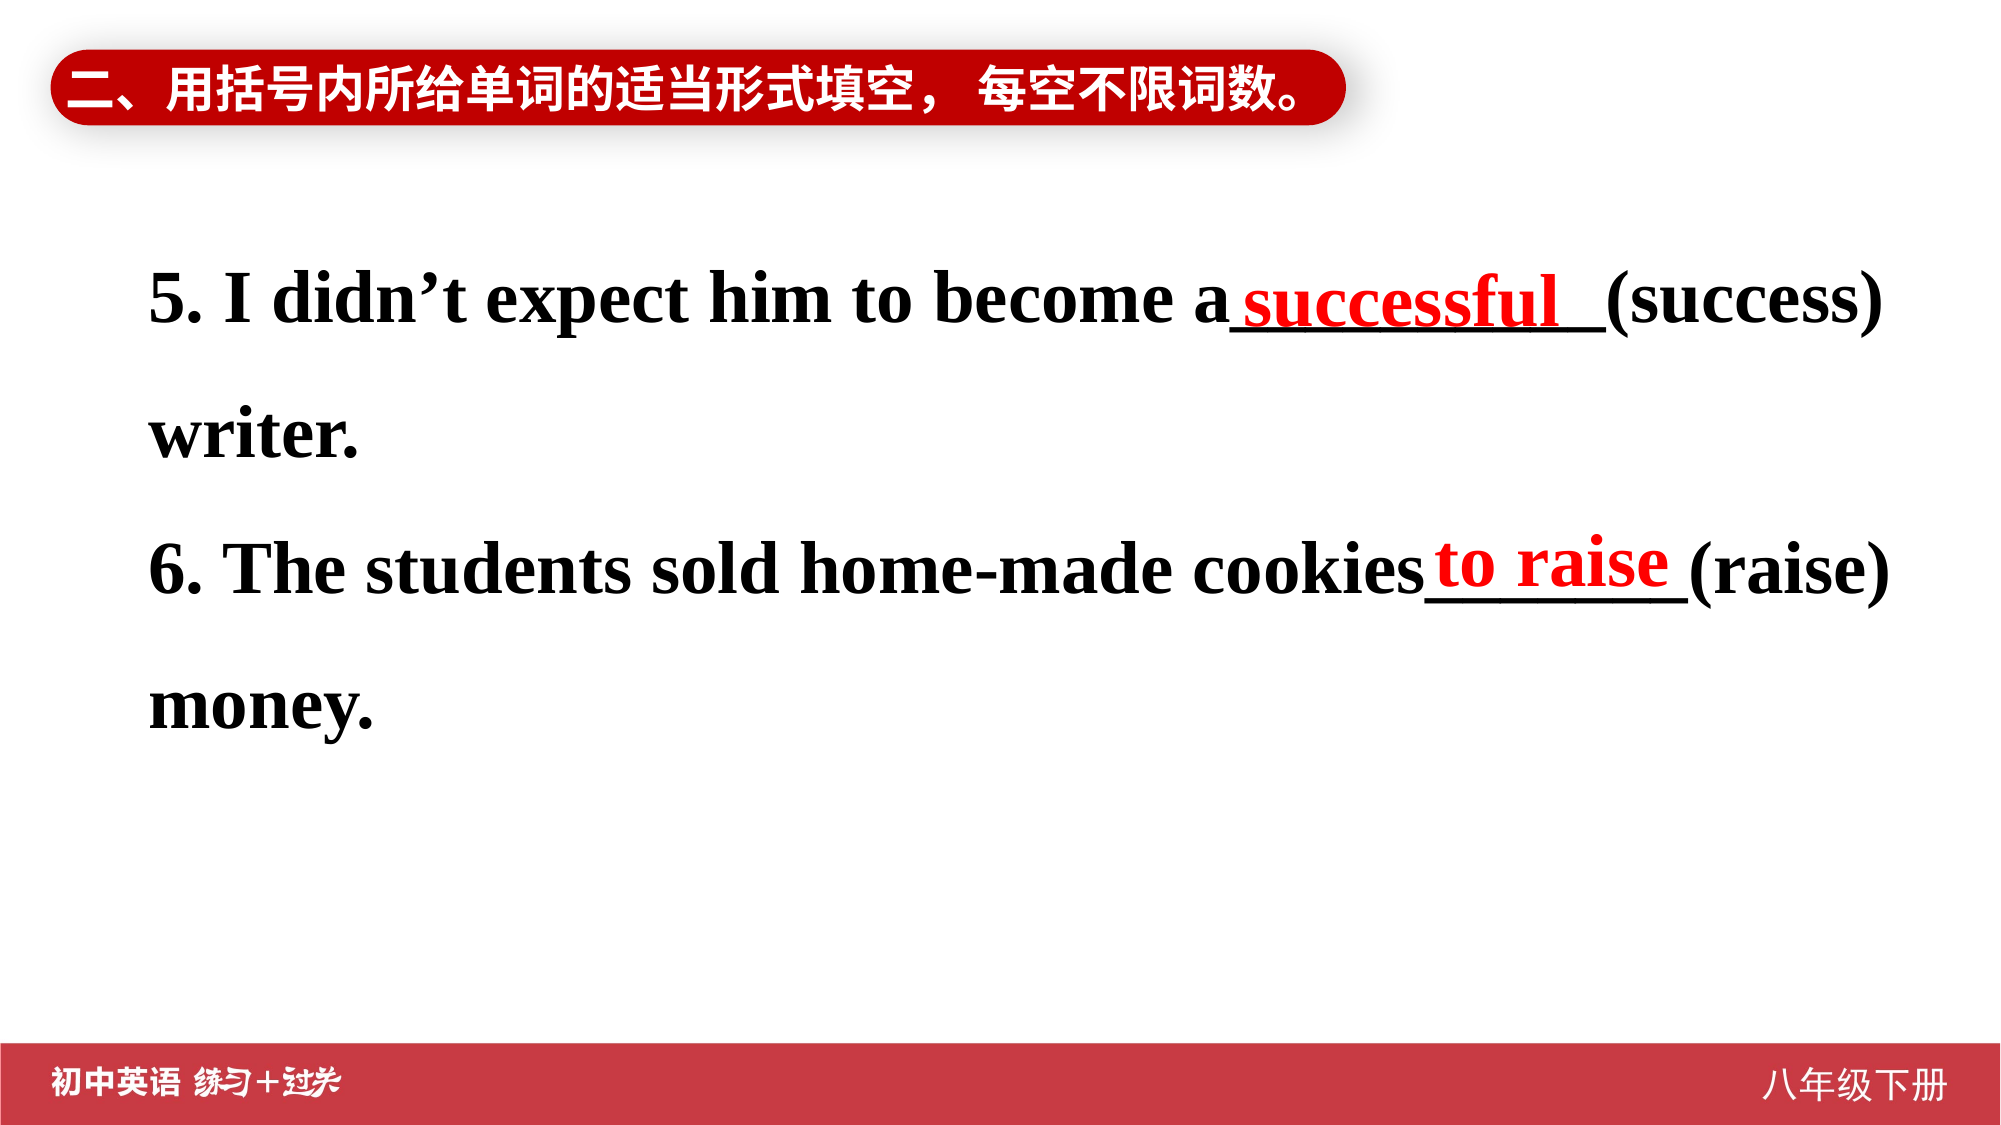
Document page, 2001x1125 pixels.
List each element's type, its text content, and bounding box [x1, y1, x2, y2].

picture [0, 0, 2001, 1125]
text_box 5. I didn’t expect him to become a__________(success) writer. 6. The students sold home-made cookies_______(raise) money. [133, 194, 1912, 751]
text_box 二、用括号内所给单词的适当形式填空， 每空不限词数。 [50, 49, 1314, 125]
text_box [78, 48, 1348, 127]
text_box to raise [1401, 479, 1714, 609]
text_box successful [1228, 219, 1608, 349]
